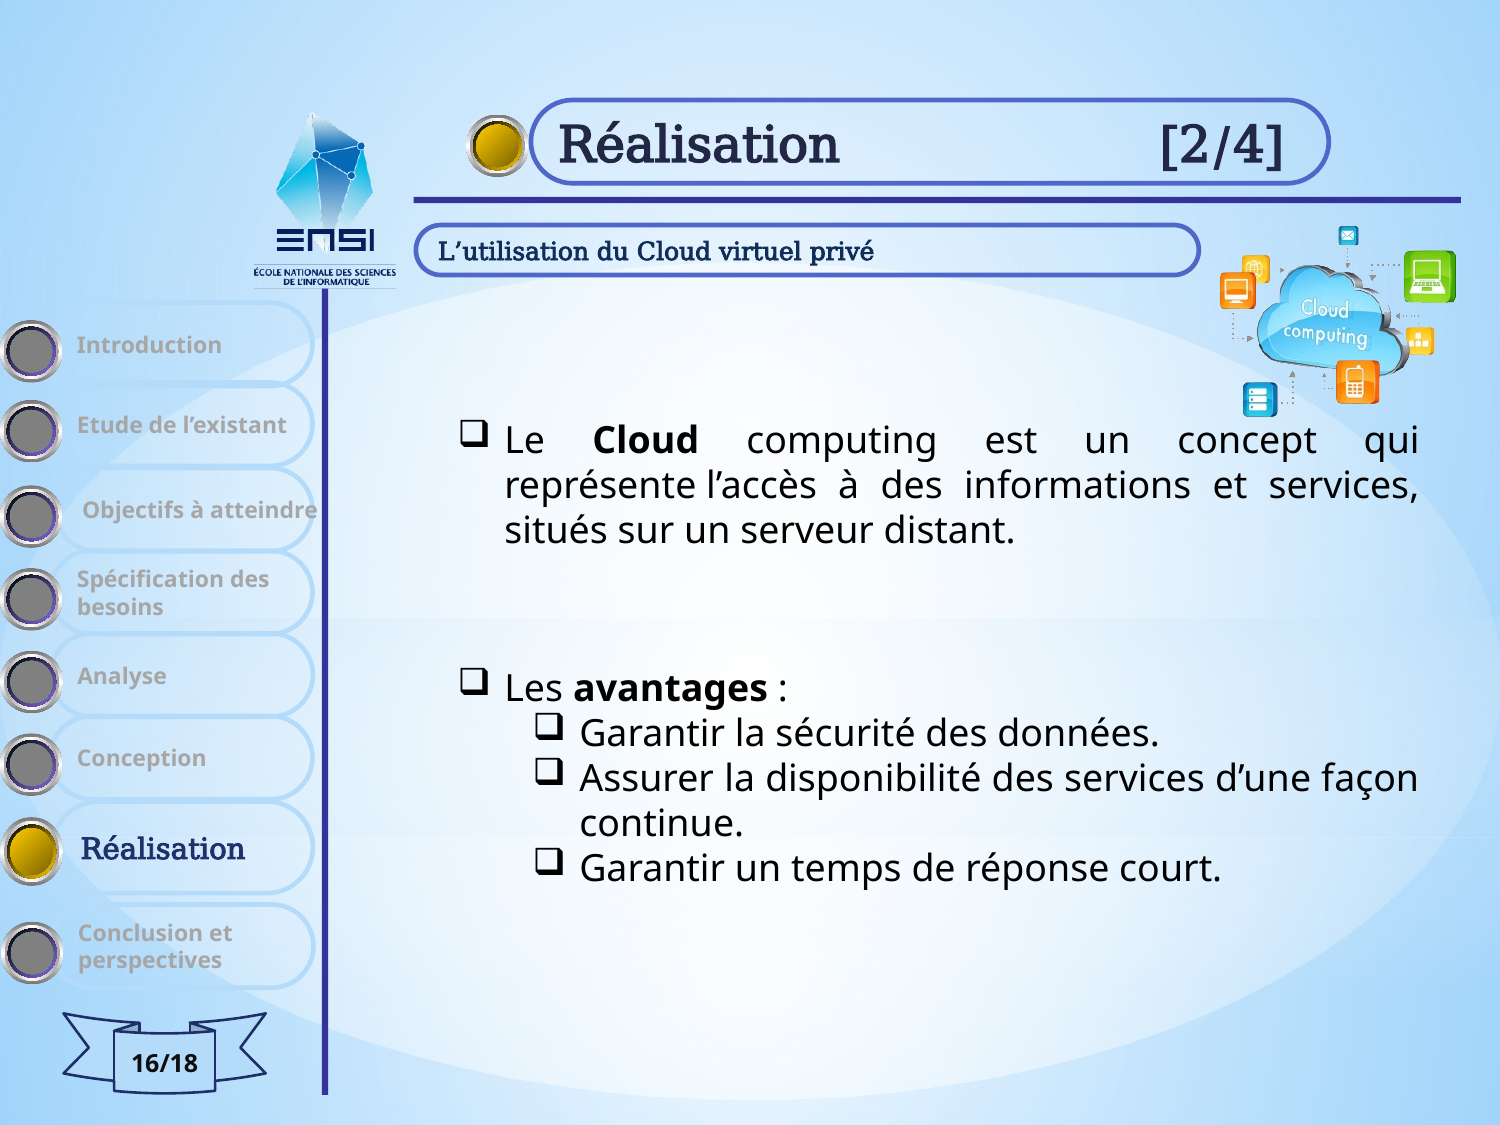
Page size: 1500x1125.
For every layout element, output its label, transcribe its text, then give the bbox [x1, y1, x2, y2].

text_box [0, 733, 63, 797]
text_box Etude de l’existant [59, 384, 248, 466]
text_box Réalisation [2/4] [548, 99, 1312, 108]
picture [1204, 212, 1471, 435]
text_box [0, 567, 63, 631]
text_box Analyse [59, 633, 248, 717]
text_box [465, 114, 529, 178]
text_box Conclusion et perspectives [60, 904, 248, 988]
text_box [0, 650, 64, 714]
text_box Réalisation [64, 801, 248, 894]
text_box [254, 111, 1462, 1096]
text_box Introduction [59, 302, 248, 386]
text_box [0, 399, 63, 463]
text_box Spécification des besoins [59, 550, 248, 634]
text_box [0, 319, 63, 383]
text_box 16/18 [62, 1012, 248, 1095]
text_box Objectifs à atteindre [63, 468, 248, 550]
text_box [0, 816, 64, 887]
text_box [0, 921, 64, 985]
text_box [0, 485, 63, 549]
text_box Conception [59, 716, 248, 800]
